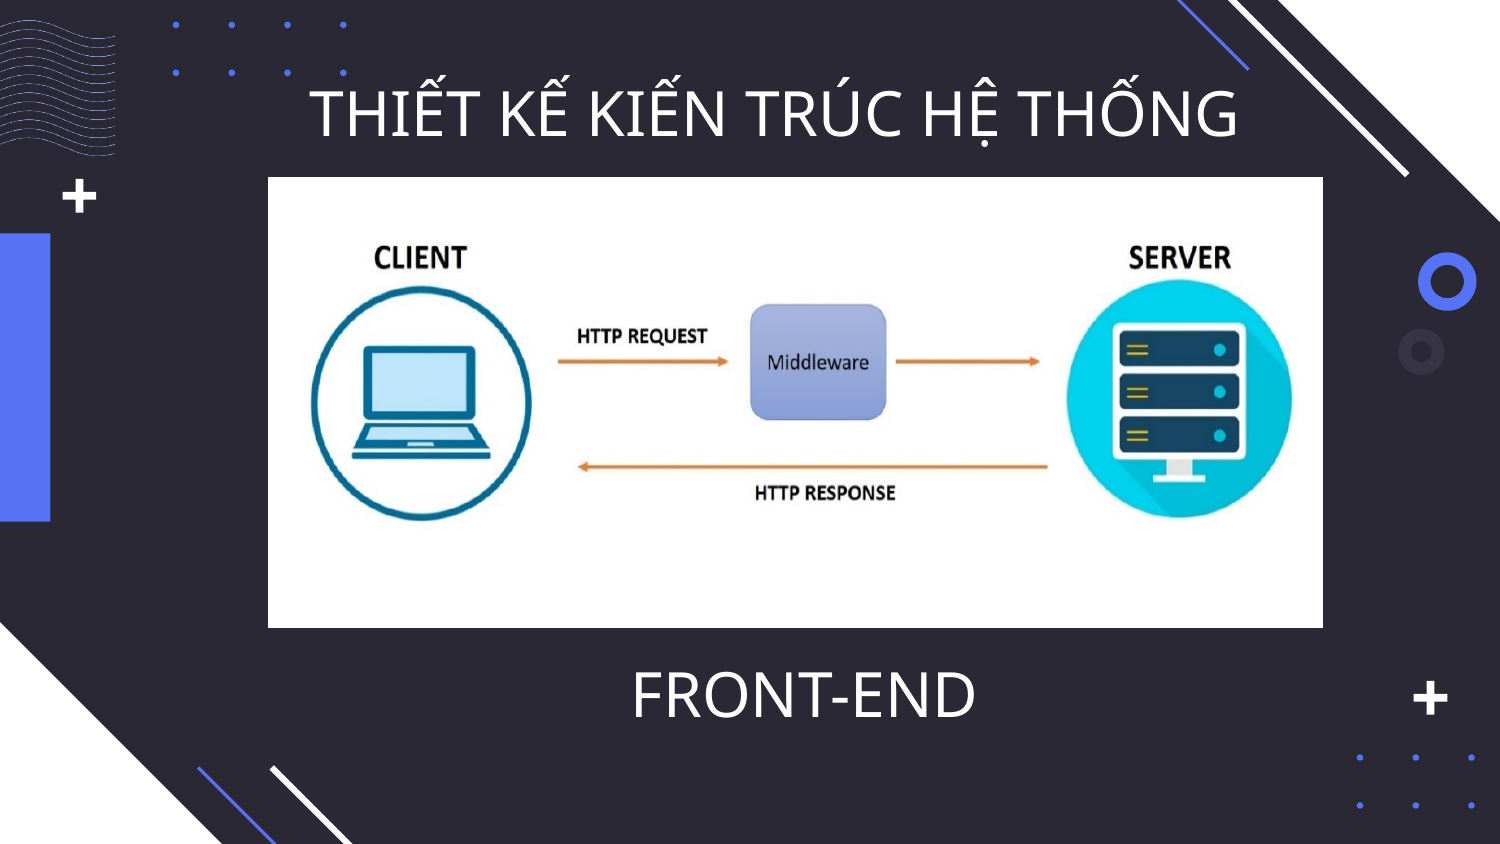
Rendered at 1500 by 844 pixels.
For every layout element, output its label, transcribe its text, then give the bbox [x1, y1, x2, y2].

picture [0, 20, 115, 156]
title THIẾT KẾ KIẾN TRÚC HỆ THỐNG [268, 59, 1282, 150]
text_box FRONT-END [442, 640, 1168, 731]
picture [268, 177, 1323, 629]
